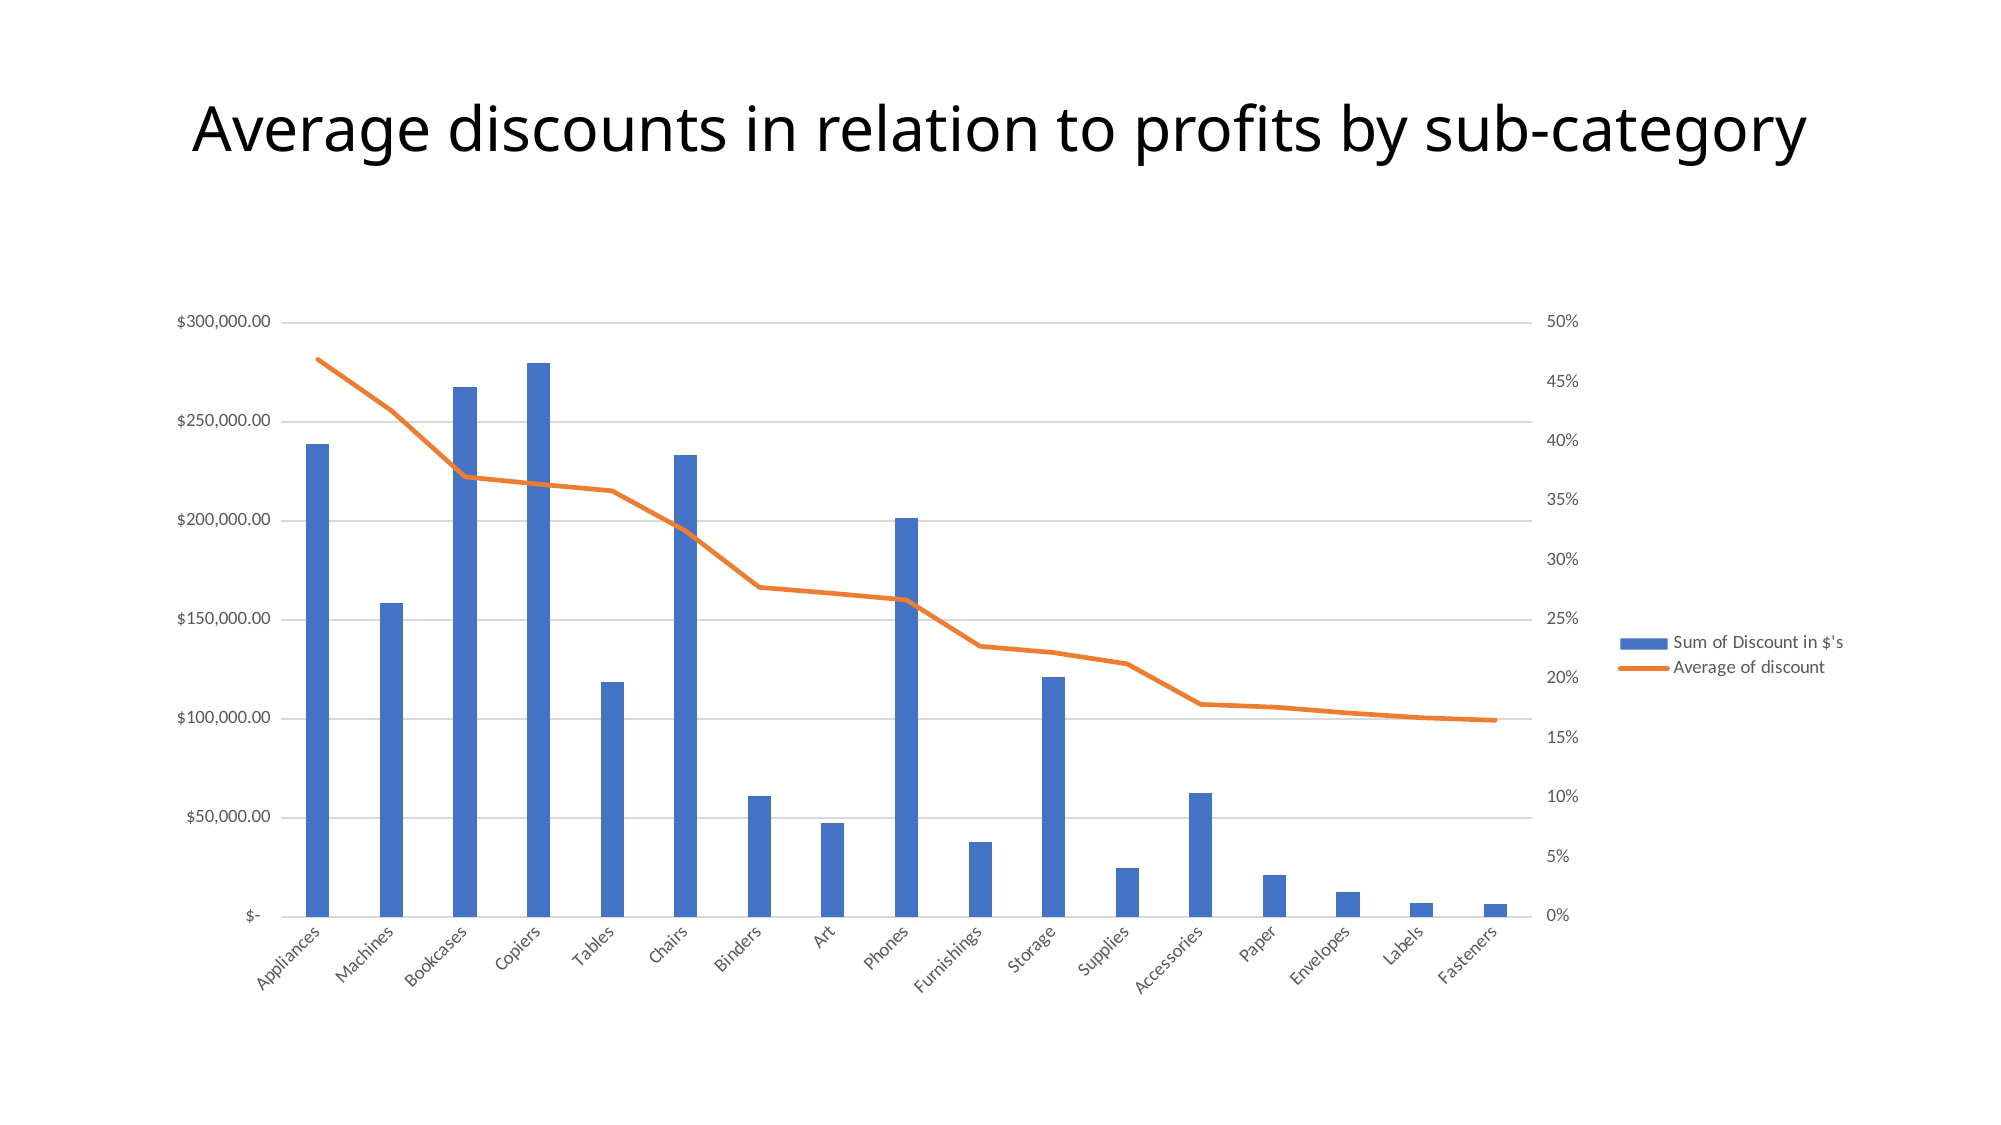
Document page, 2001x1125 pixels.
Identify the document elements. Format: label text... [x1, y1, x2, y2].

title Average discounts in relation to profits by sub-category [137, 59, 1863, 278]
chart [137, 299, 1863, 1014]
